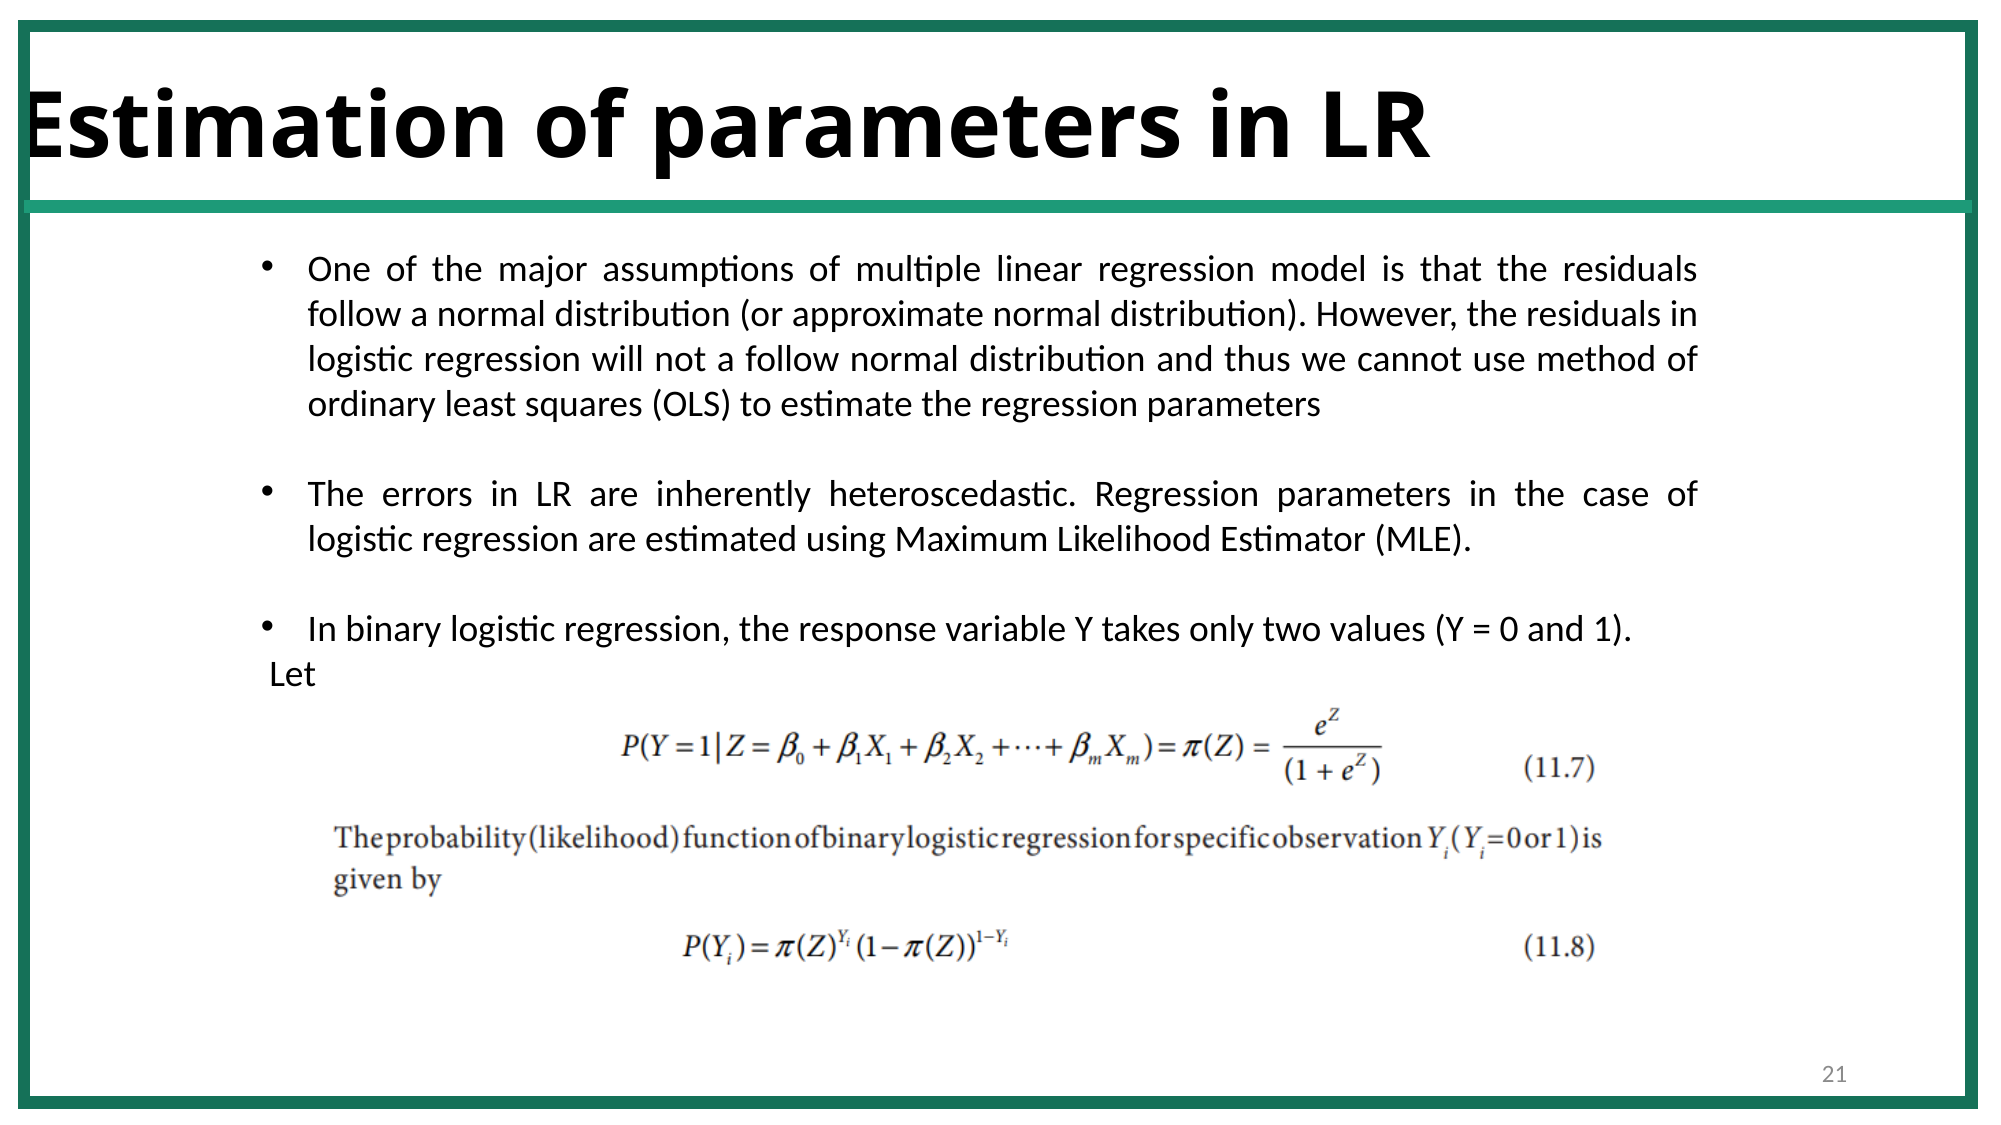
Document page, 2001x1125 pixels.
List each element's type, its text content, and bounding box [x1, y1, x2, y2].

title Estimation of parameters in LR [0, 18, 1725, 237]
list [320, 688, 1641, 986]
text_box [23, 25, 1973, 1104]
